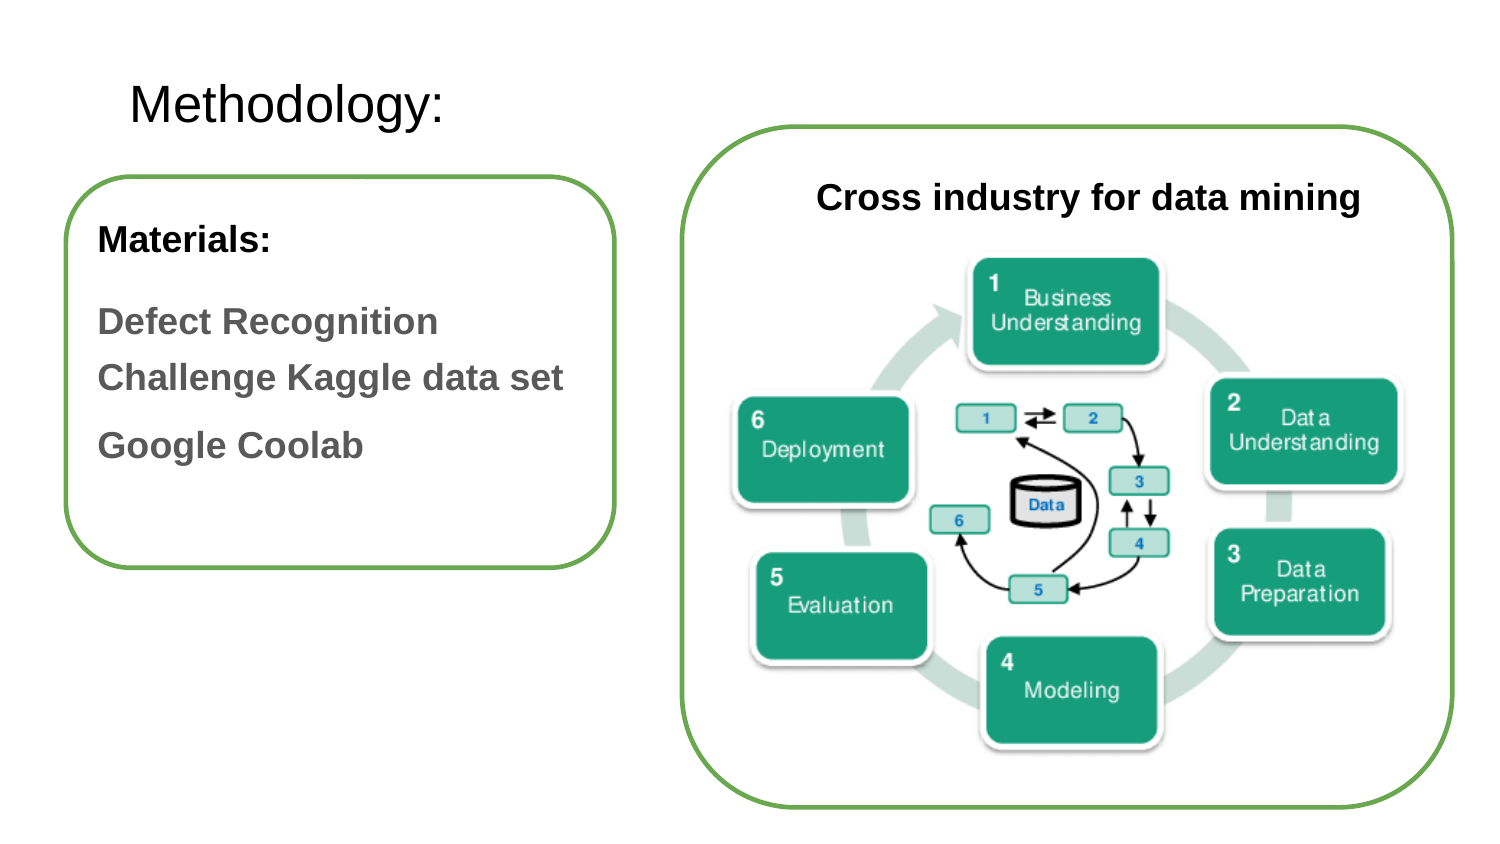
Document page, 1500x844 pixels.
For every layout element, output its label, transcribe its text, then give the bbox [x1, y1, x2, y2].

list Materials: Defect Recognition Challenge Kaggle data set Google Coolab [82, 193, 631, 499]
text_box [87, 176, 593, 193]
picture [714, 248, 1428, 760]
text_box [681, 126, 1453, 808]
text_box [65, 198, 615, 568]
list Cross industry for data mining [801, 160, 1453, 232]
title Methodology: [115, 55, 469, 150]
